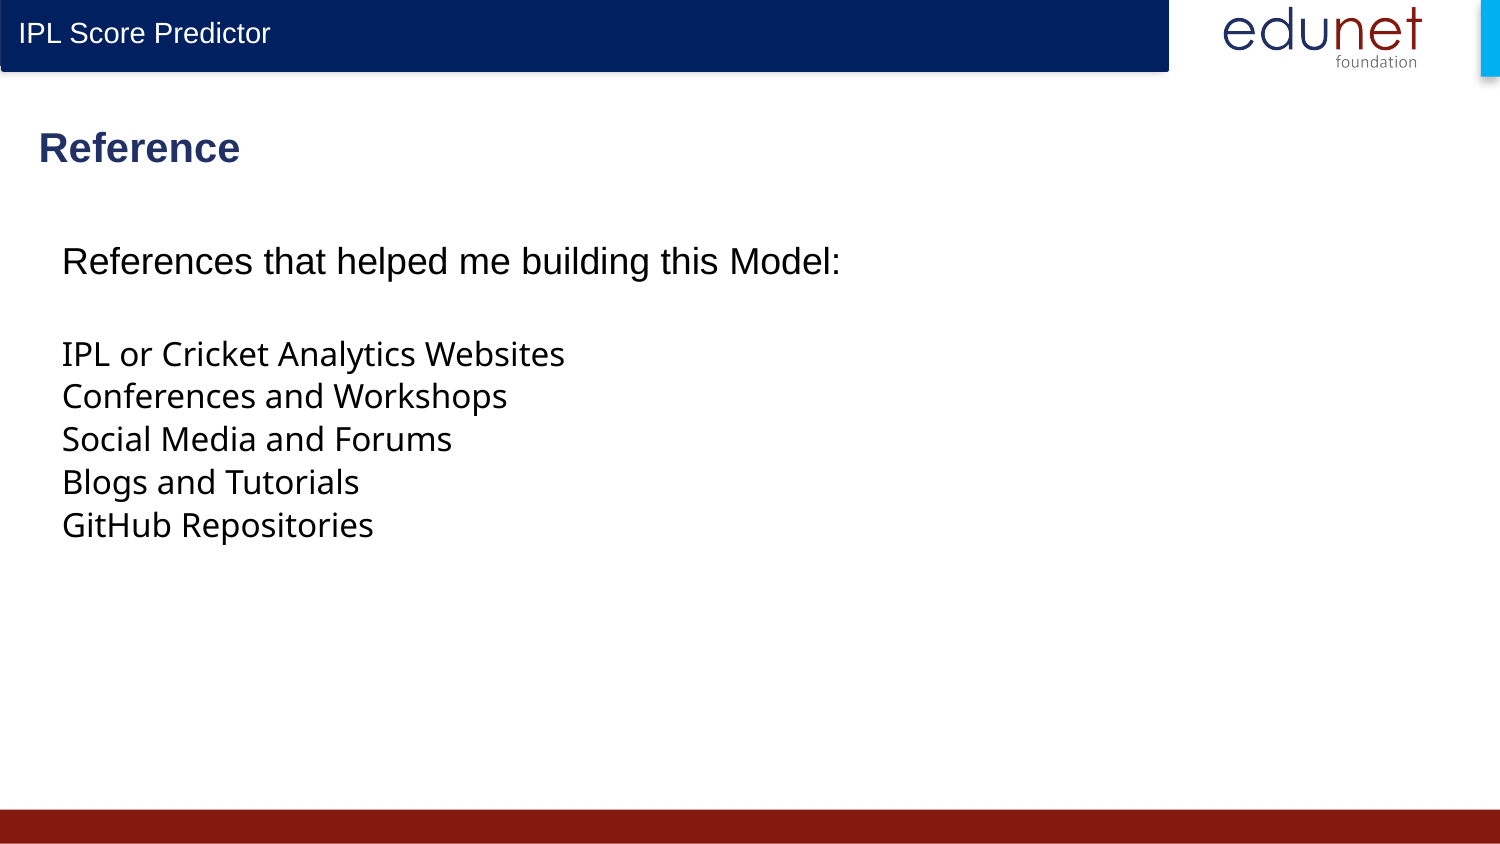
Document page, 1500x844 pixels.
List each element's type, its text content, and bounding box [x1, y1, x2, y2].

text_box Reference [23, 105, 506, 159]
text_box References that helped me building this Model: IPL or Cricket Analytics Websites Conferences and Workshops Social Media and Forums Blogs and Tutorials GitHub Repositories [46, 218, 1453, 667]
text_box IPL Score Predictor [1, 0, 1169, 72]
picture [1219, 4, 1424, 72]
